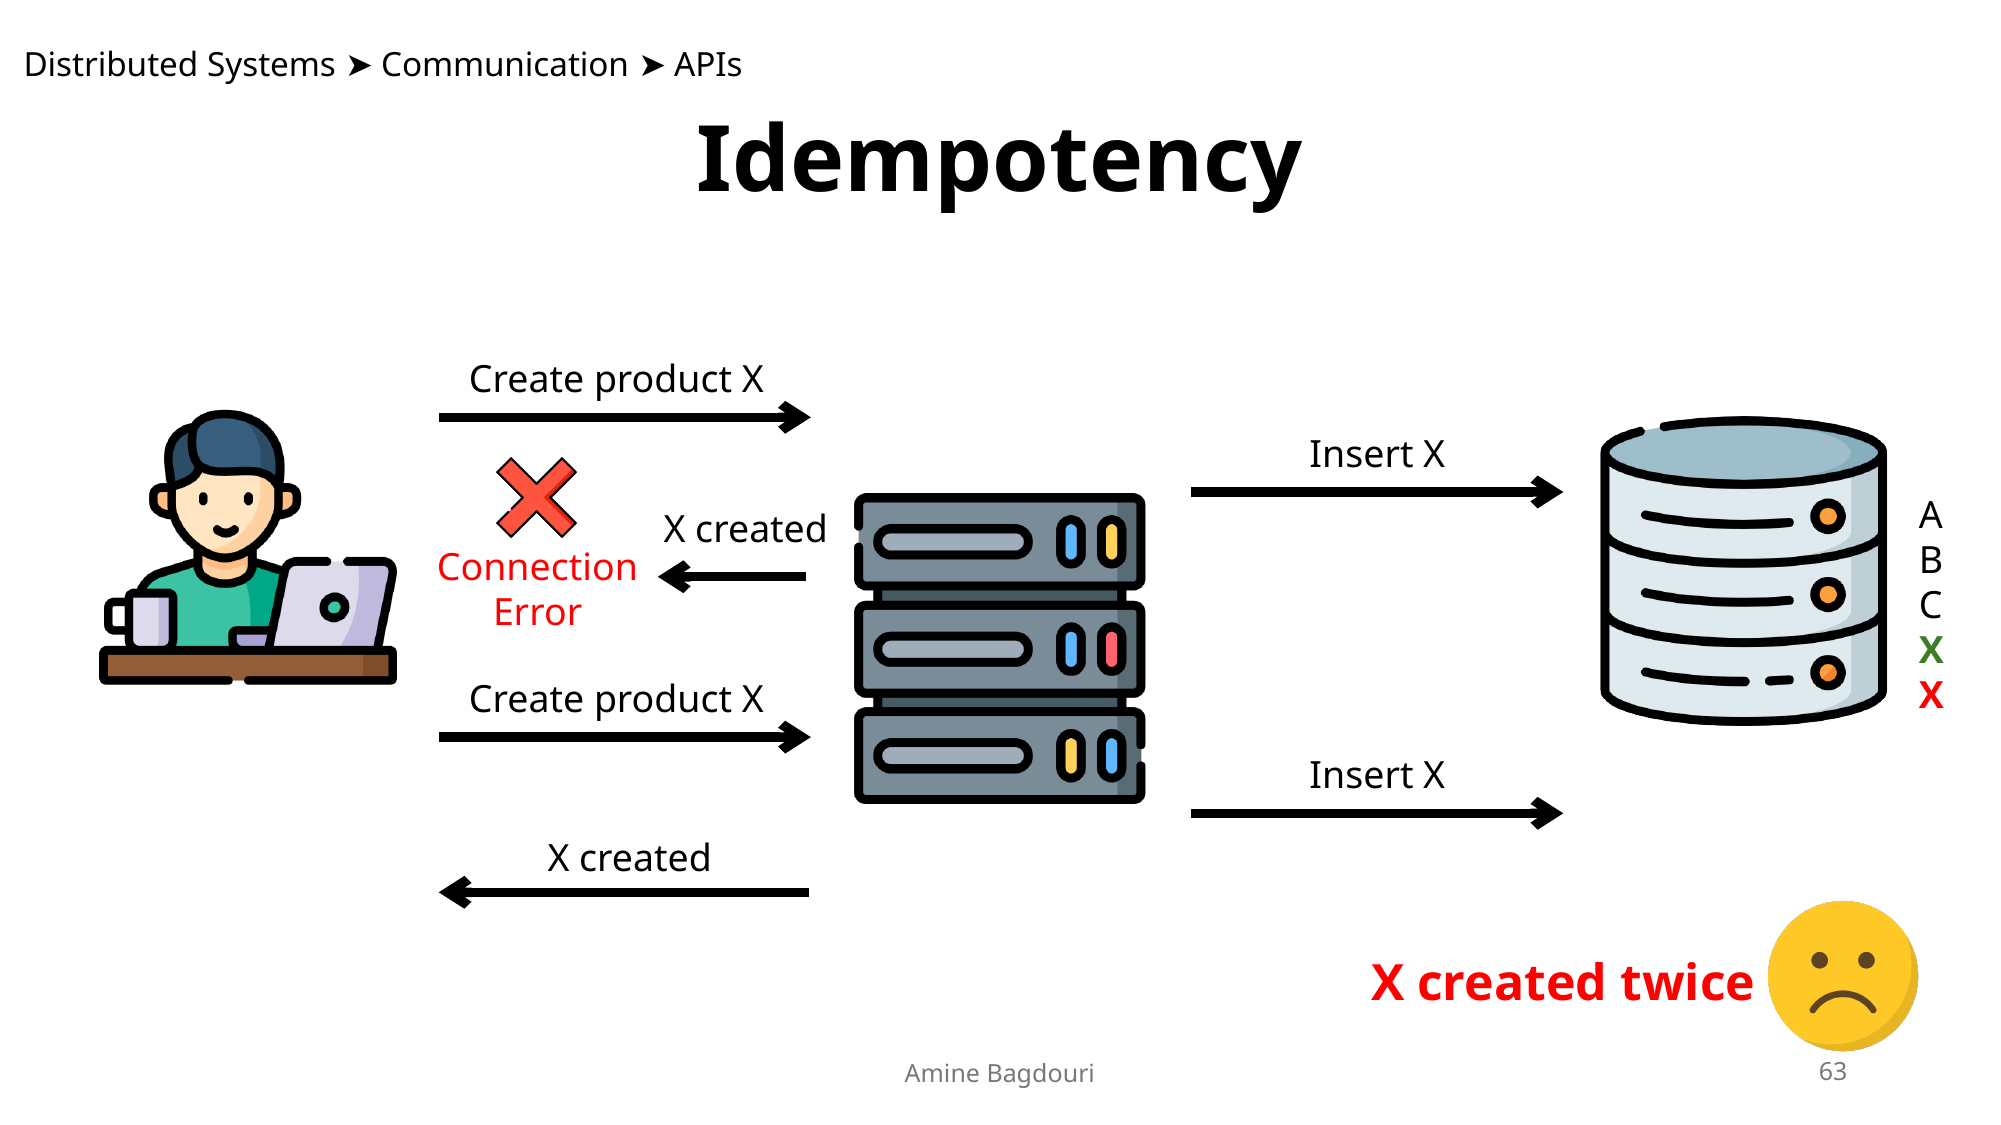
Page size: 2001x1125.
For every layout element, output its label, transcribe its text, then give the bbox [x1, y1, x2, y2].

text_box A B C X X [1904, 483, 1959, 724]
text_box X created [532, 826, 727, 887]
text_box Insert X [1294, 422, 1461, 483]
picture [495, 456, 578, 538]
text_box Create product X [454, 667, 779, 728]
text_box Insert X [1294, 744, 1461, 804]
text_box Create product X [454, 347, 779, 408]
picture [1587, 415, 1899, 727]
text_box Distributed Systems ➤ Communication ➤ APIs [8, 35, 759, 91]
text_box Idempotency [0, 92, 2000, 218]
text_box Connection Error [422, 535, 654, 641]
picture [99, 398, 397, 696]
slide_number 63 [1412, 1042, 1863, 1103]
text_box X created [648, 497, 843, 558]
text_box X created twice [1356, 943, 1767, 1018]
picture [1767, 900, 1919, 1052]
footer Amine Bagdouri [662, 1042, 1338, 1103]
picture [844, 493, 1155, 804]
